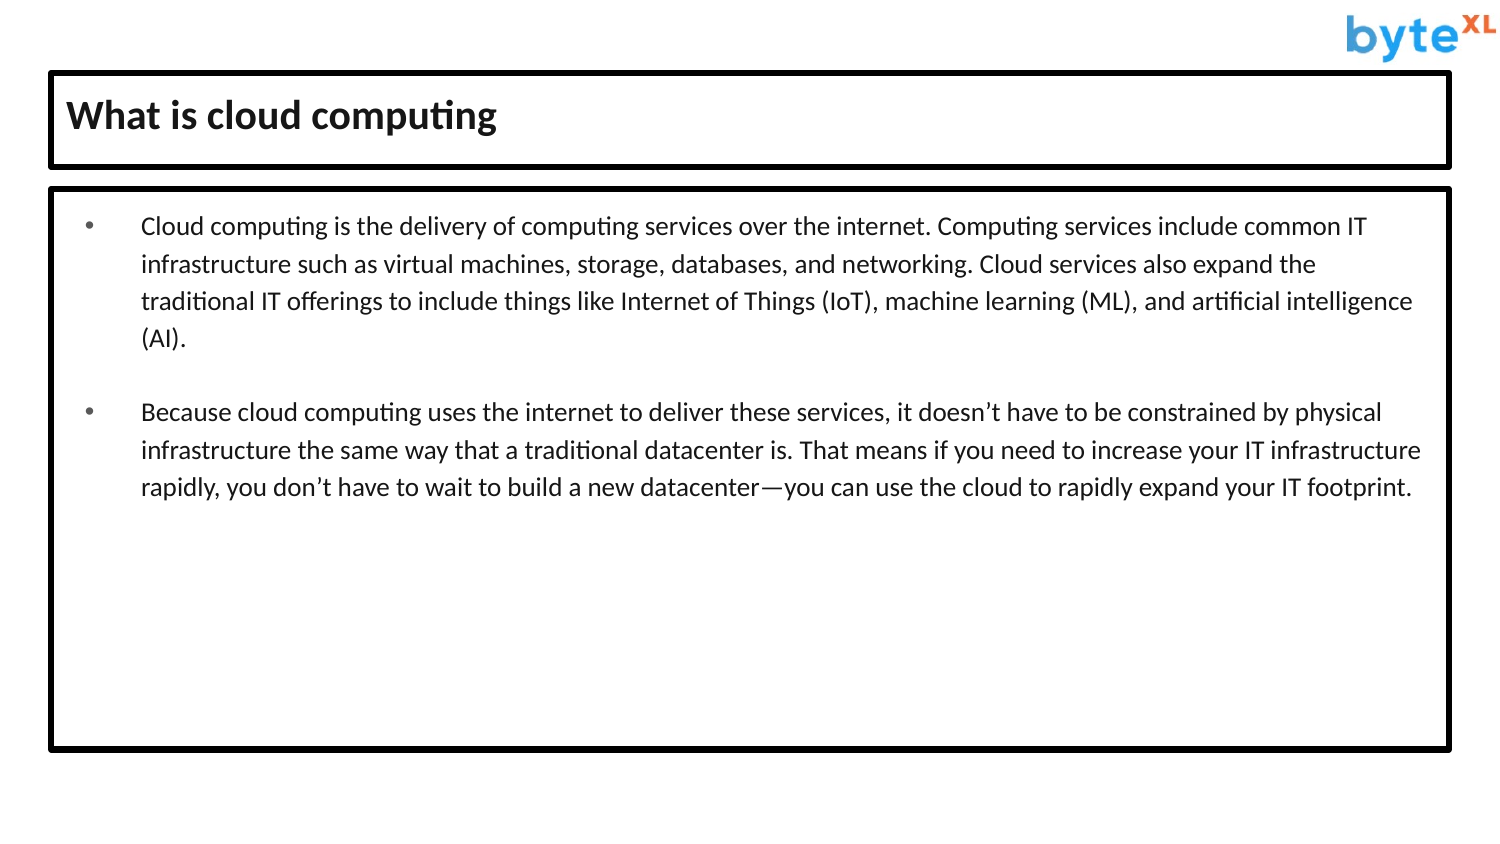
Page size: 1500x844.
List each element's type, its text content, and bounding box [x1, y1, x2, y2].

title What is cloud computing [51, 72, 1449, 167]
picture [1332, 0, 1500, 65]
list Cloud computing is the delivery of computing services over the internet. Computing services include common IT infrastructure such as virtual machines, storage, databases, and networking. Cloud services also expand the traditional IT offerings to include things like Internet of Things (IoT), machine learning (ML), and artificial intelligence (AI). Because cloud computing uses the internet to deliver these services, it doesn’t have to be constrained by physical infrastructure the same way that a traditional datacenter is. That means if you need to increase your IT infrastructure rapidly, you don’t have to wait to build a new datacenter—you can use the cloud to rapidly expand your IT footprint. [51, 189, 1449, 750]
